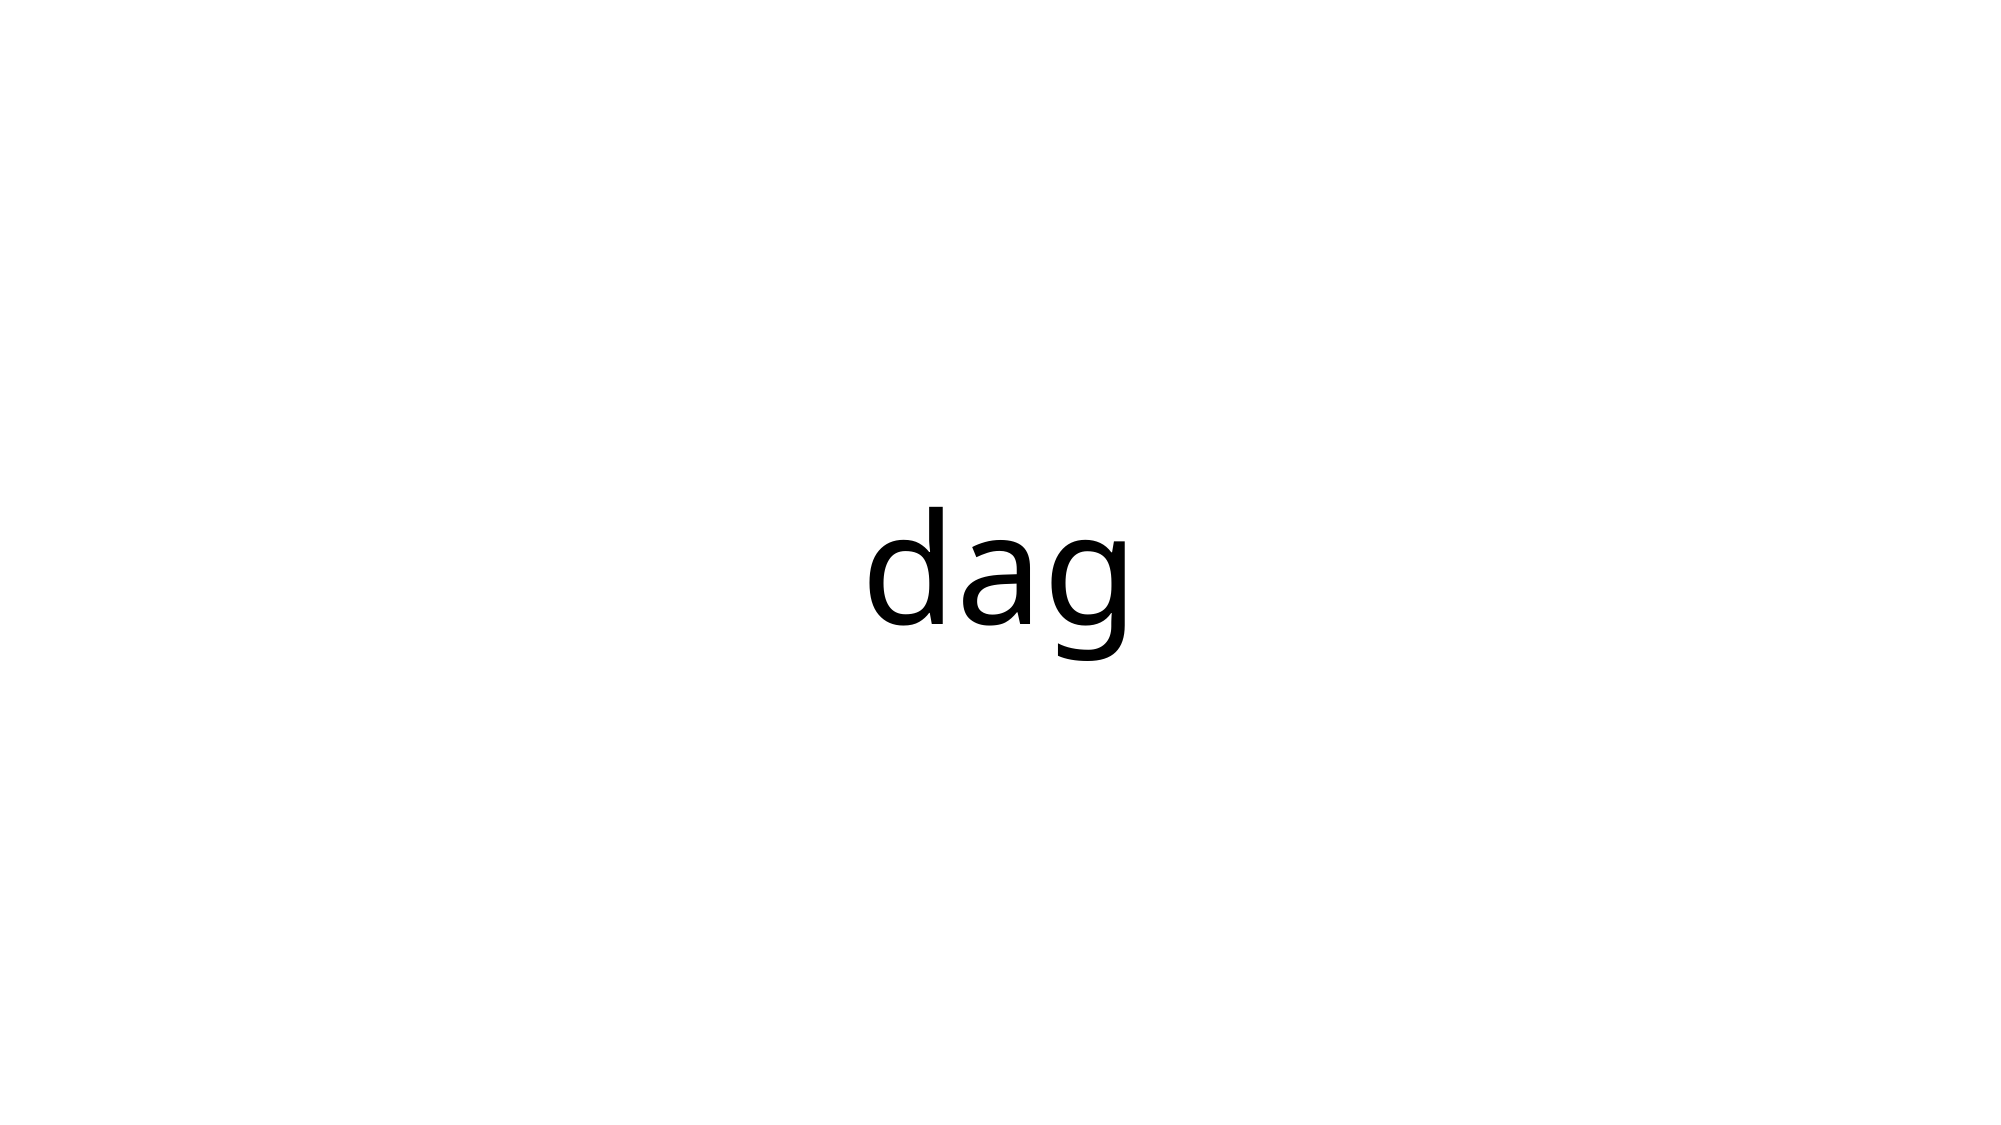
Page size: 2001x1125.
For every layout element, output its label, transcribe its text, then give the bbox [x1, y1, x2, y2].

title dag [103, 482, 1897, 643]
